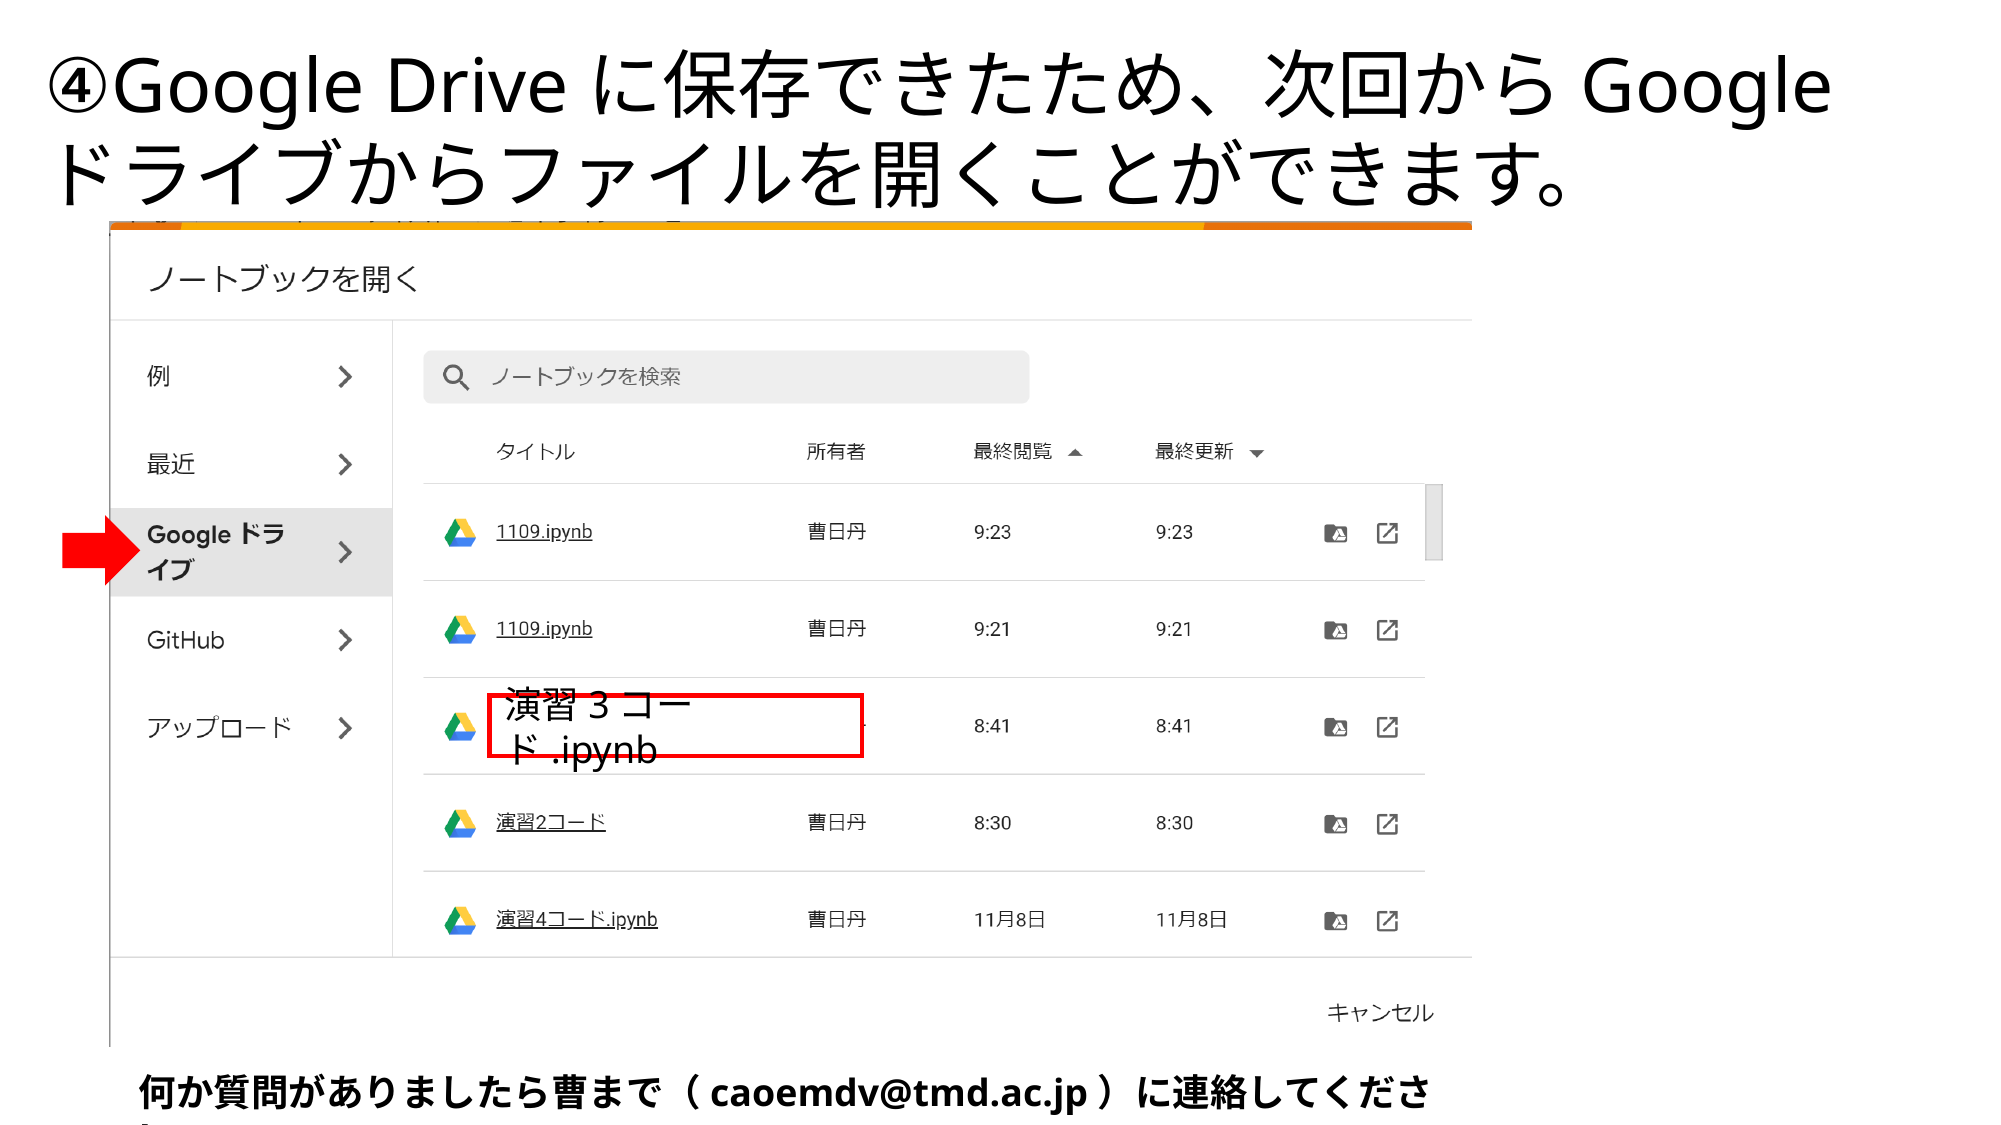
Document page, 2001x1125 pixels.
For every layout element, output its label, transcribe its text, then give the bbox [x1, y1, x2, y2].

text_box 何か質問がありましたら曹まで（caoemdv@tmd.ac.jp）に連絡してください。 [123, 1061, 1472, 1125]
picture [109, 221, 1472, 1047]
text_box [61, 512, 109, 589]
text_box ④Google Driveに保存できたため、次回からGoogleドライブからファイルを開くことができます。 [29, 29, 1872, 225]
